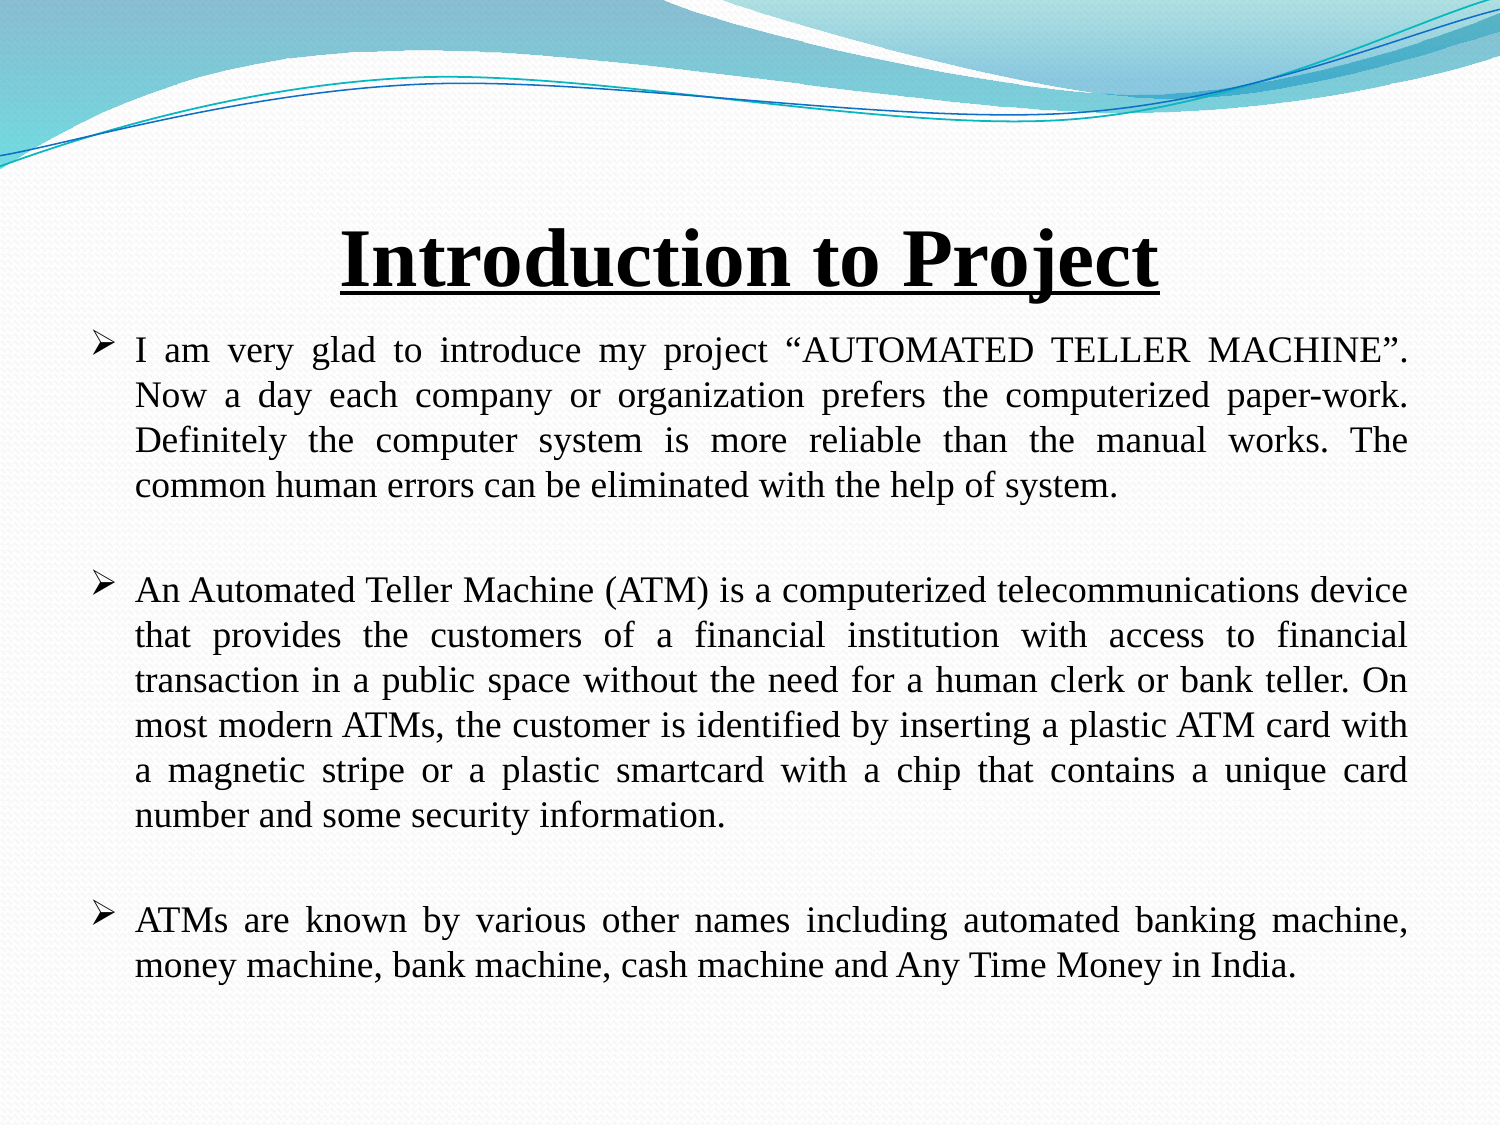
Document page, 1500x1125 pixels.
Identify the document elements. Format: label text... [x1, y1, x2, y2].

list I am very glad to introduce my project “AUTOMATED TELLER MACHINE”. Now a day each company or organization prefers the computerized paper-work. Definitely the computer system is more reliable than the manual works. The common human errors can be eliminated with the help of system. An Automated Teller Machine (ATM) is a computerized telecommunications device that provides the customers of a financial institution with access to financial transaction in a public space without the need for a human clerk or bank teller. On most modern ATMs, the customer is identified by inserting a plastic ATM card with a magnetic stripe or a plastic smartcard with a chip that contains a unique card number and some security information. ATMs are known by various other names including automated banking machine, money machine, bank machine, cash machine and Any Time Money in India. [75, 317, 1425, 1038]
title Introduction to Project [75, 115, 1425, 303]
